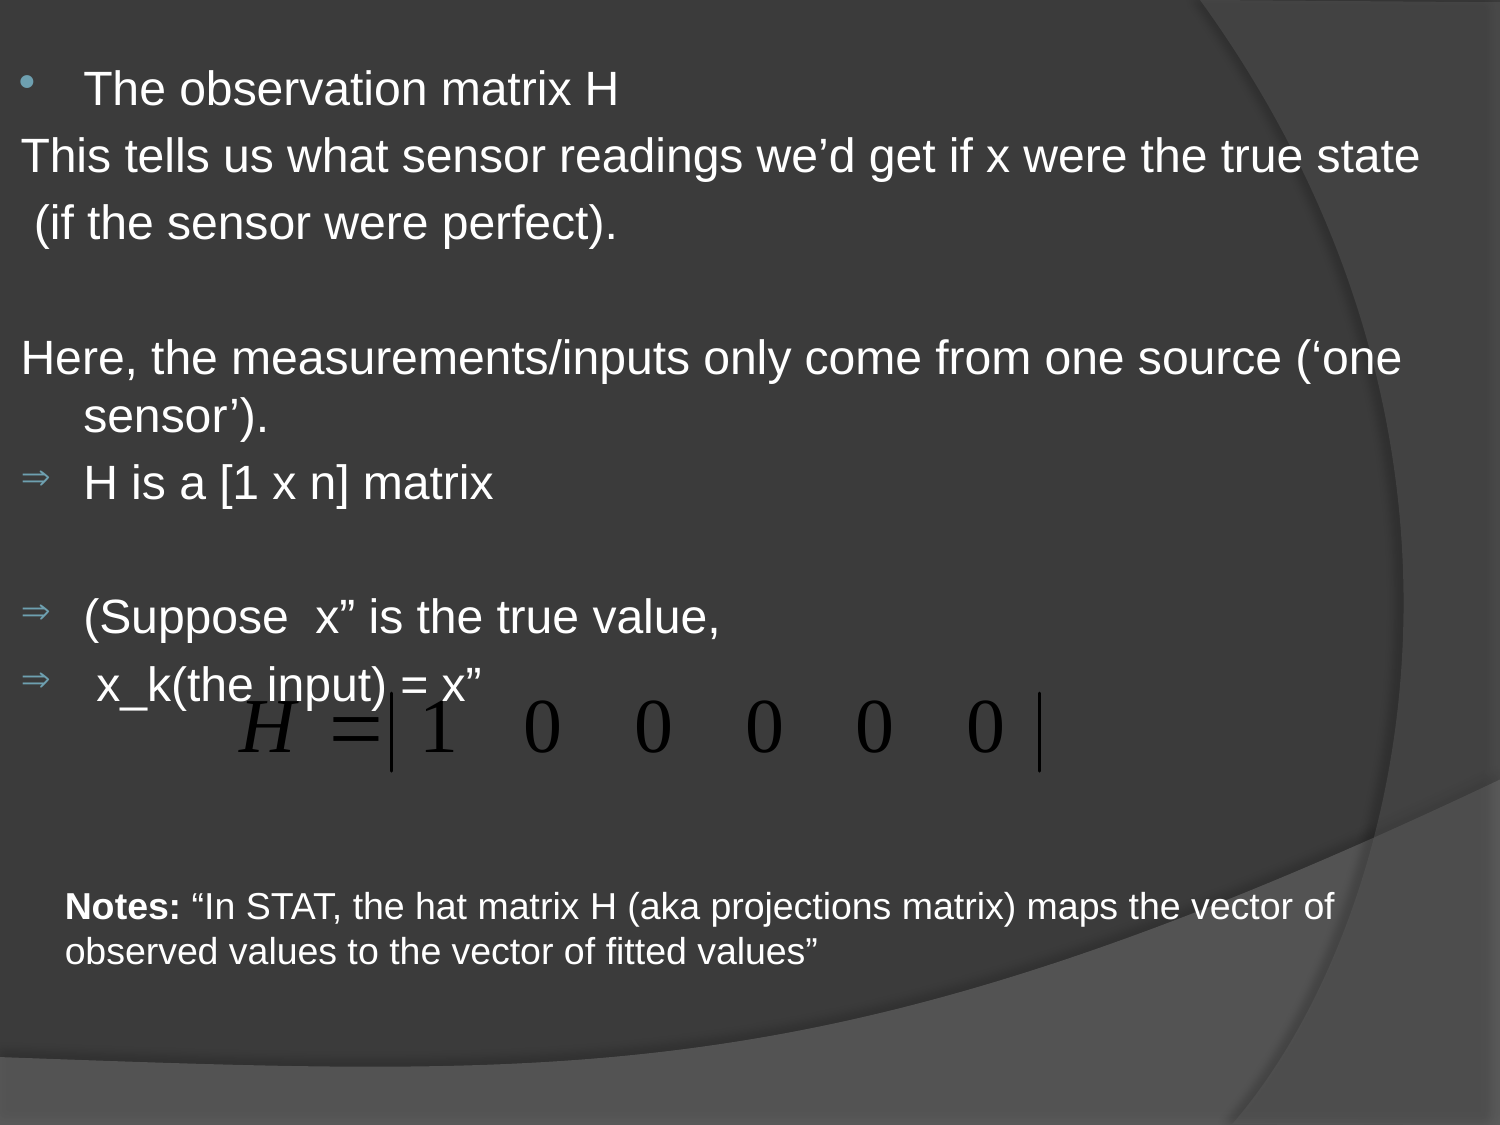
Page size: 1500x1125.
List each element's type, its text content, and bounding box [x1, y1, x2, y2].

list The observation matrix H This tells us what sensor readings we’d get if x were the true state (if the sensor were perfect). Here, the measurements/inputs only come from one source (‘one sensor’). H is a [1 x n] matrix (Suppose x” is the true value, x_k(the input) = x” [0, 50, 1500, 725]
text_box Notes: “In STAT, the hat matrix H (aka projections matrix) maps the vector of observed values to the vector of fitted values” [49, 874, 1388, 1025]
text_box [224, 674, 1056, 786]
